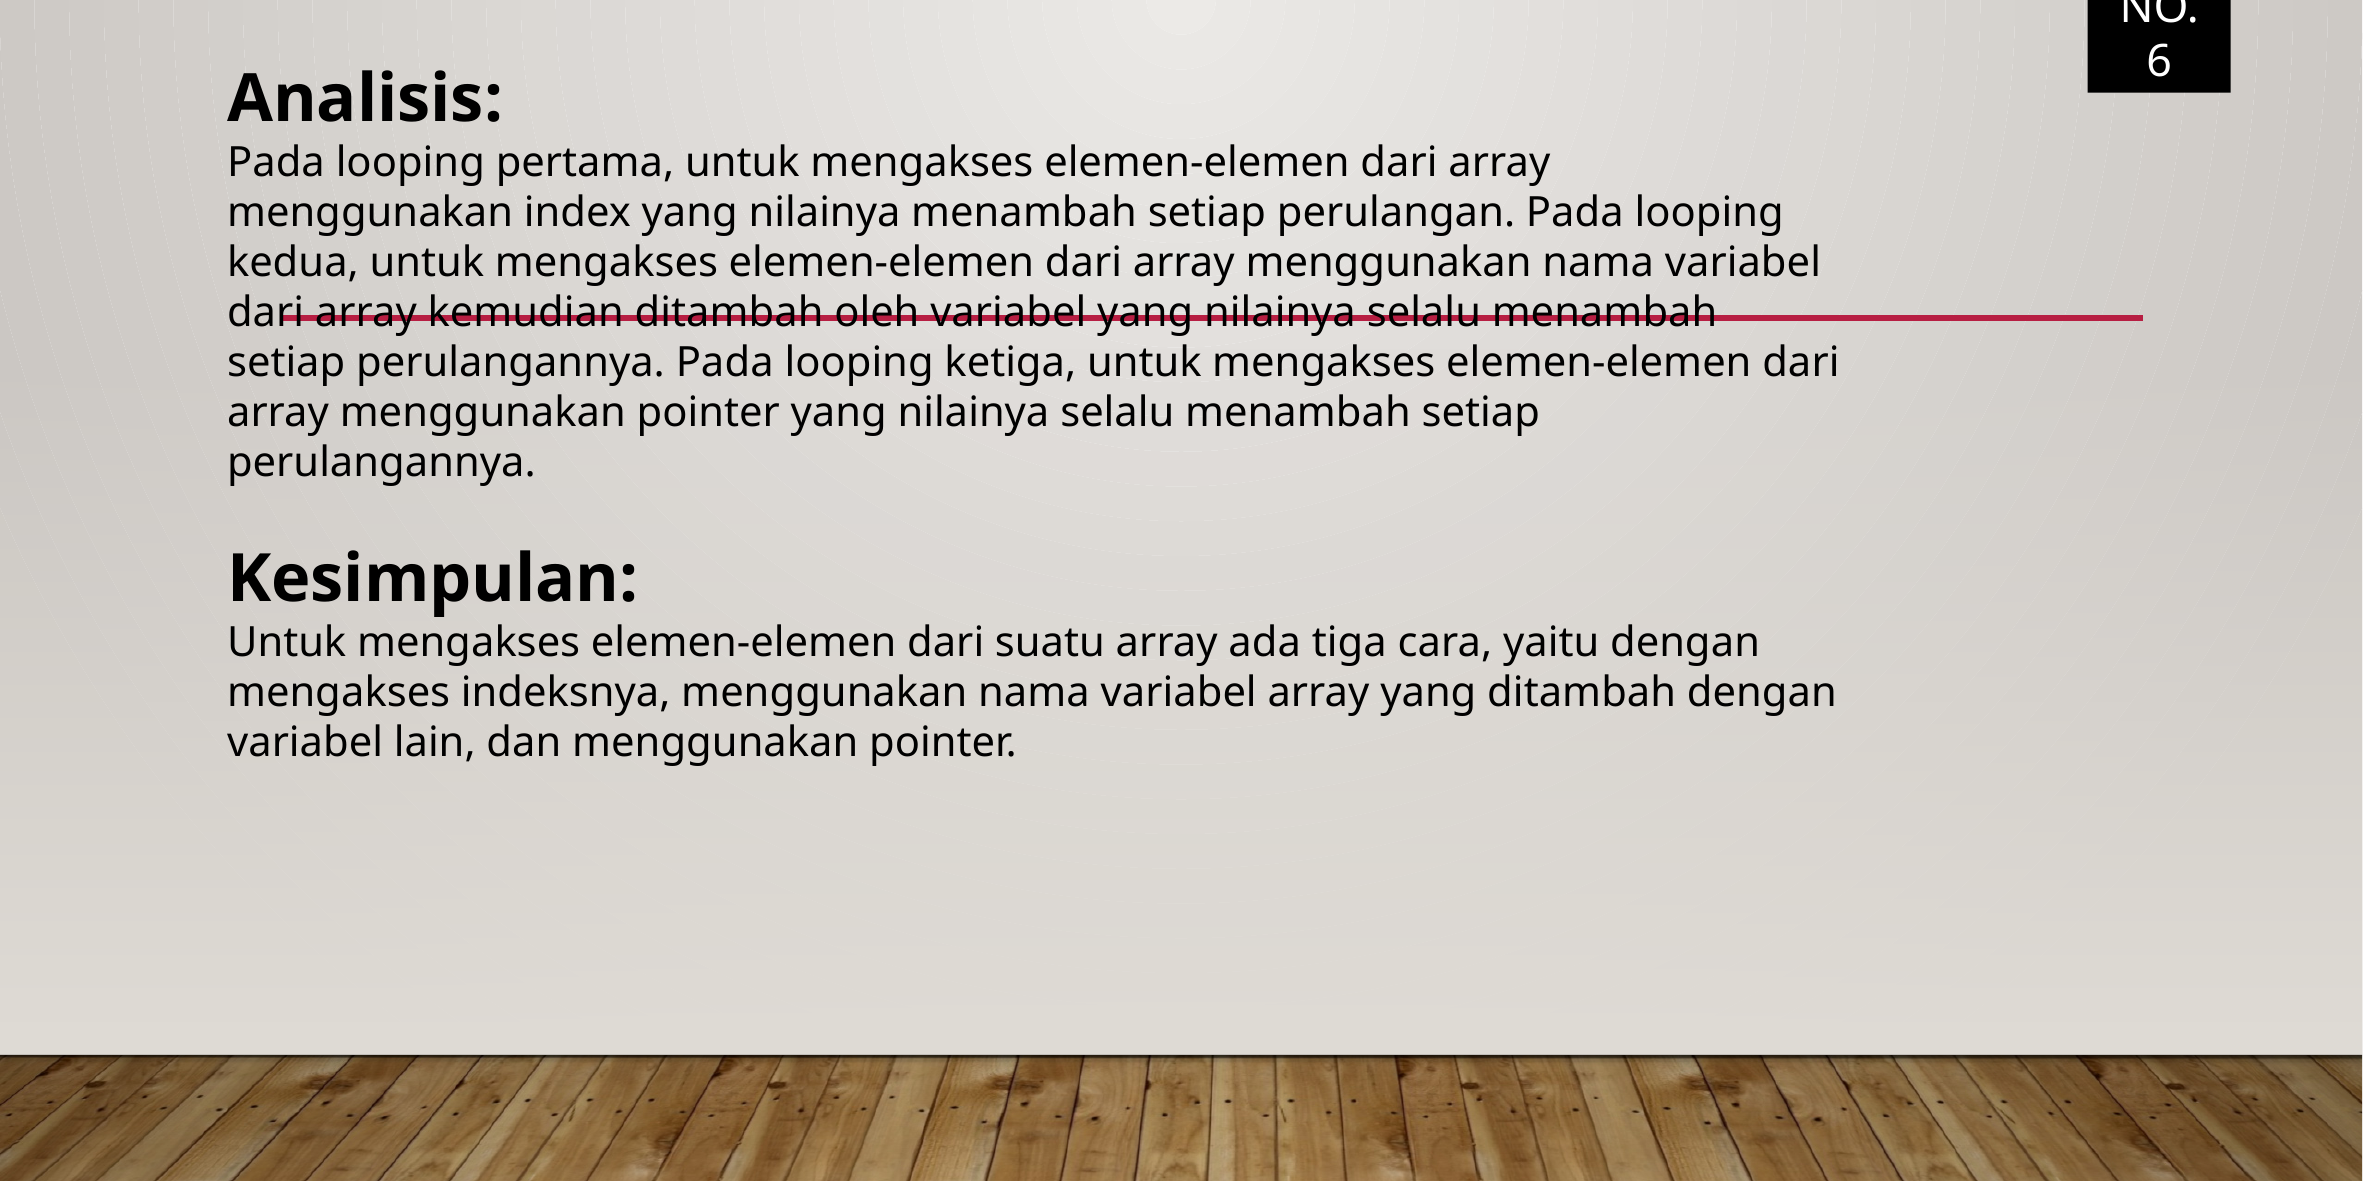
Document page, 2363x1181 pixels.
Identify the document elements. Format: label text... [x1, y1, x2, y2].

picture [0, 1055, 2363, 1181]
text_box NO. 6 [2087, 0, 2231, 93]
text_box Analisis: Pada looping pertama, untuk mengakses elemen-elemen dari array menggunakan index yang nilainya menambah setiap perulangan. Pada looping kedua, untuk mengakses elemen-elemen dari array menggunakan nama variabel dari array kemudian ditambah oleh variabel yang nilainya selalu menambah setiap perulangannya. Pada looping ketiga, untuk mengakses elemen-elemen dari array menggunakan pointer yang nilainya selalu menambah setiap perulangannya. Kesimpulan: Untuk mengakses elemen-elemen dari suatu array ada tiga cara, yaitu dengan mengakses indeksnya, menggunakan nama variabel array yang ditambah dengan variabel lain, dan menggunakan pointer. [212, 47, 1859, 983]
